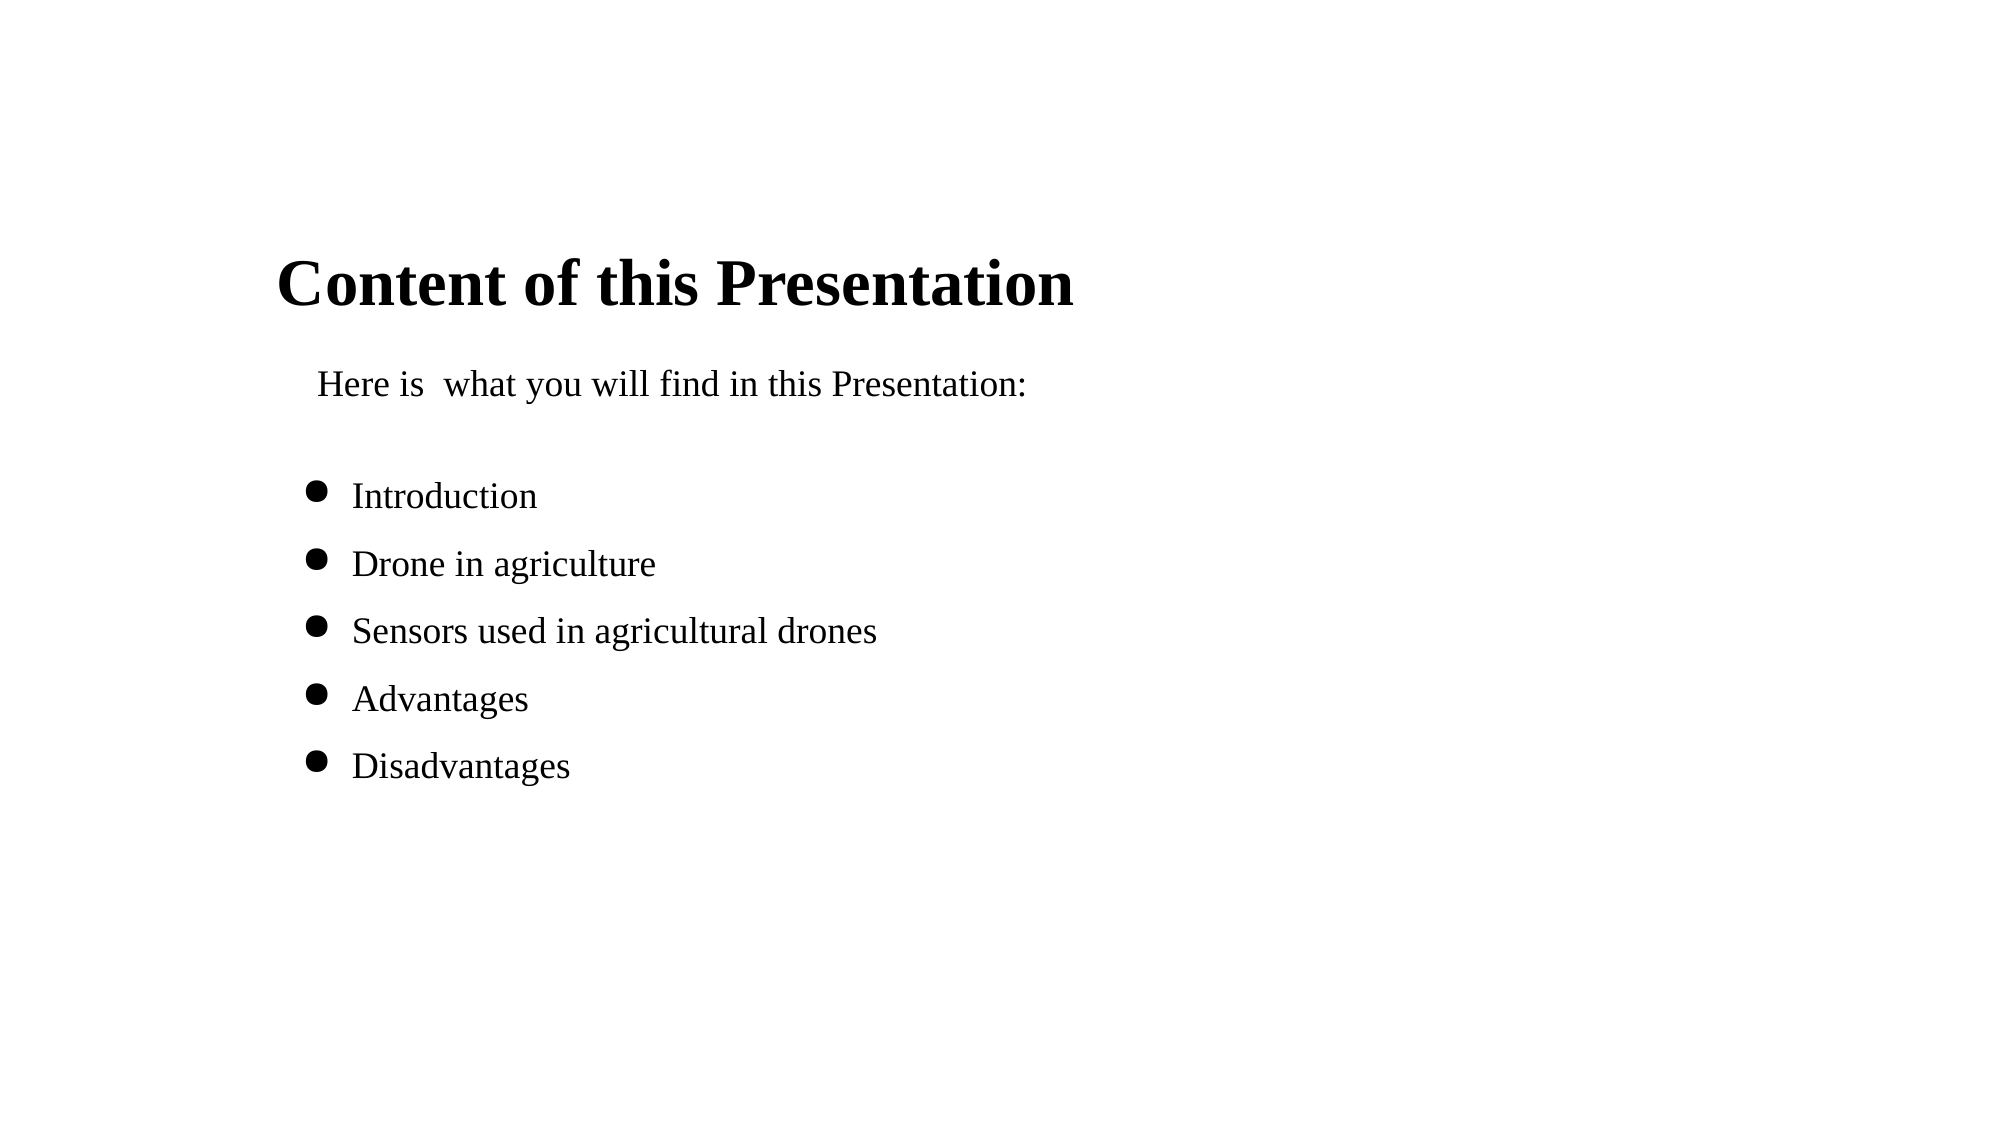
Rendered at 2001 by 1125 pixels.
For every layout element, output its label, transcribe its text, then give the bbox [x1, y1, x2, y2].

text_box Content of this Presentation Here is what you will find in this Presentation: Introduction Drone in agriculture Sensors used in agricultural drones Advantages Disadvantages [262, 231, 1302, 794]
